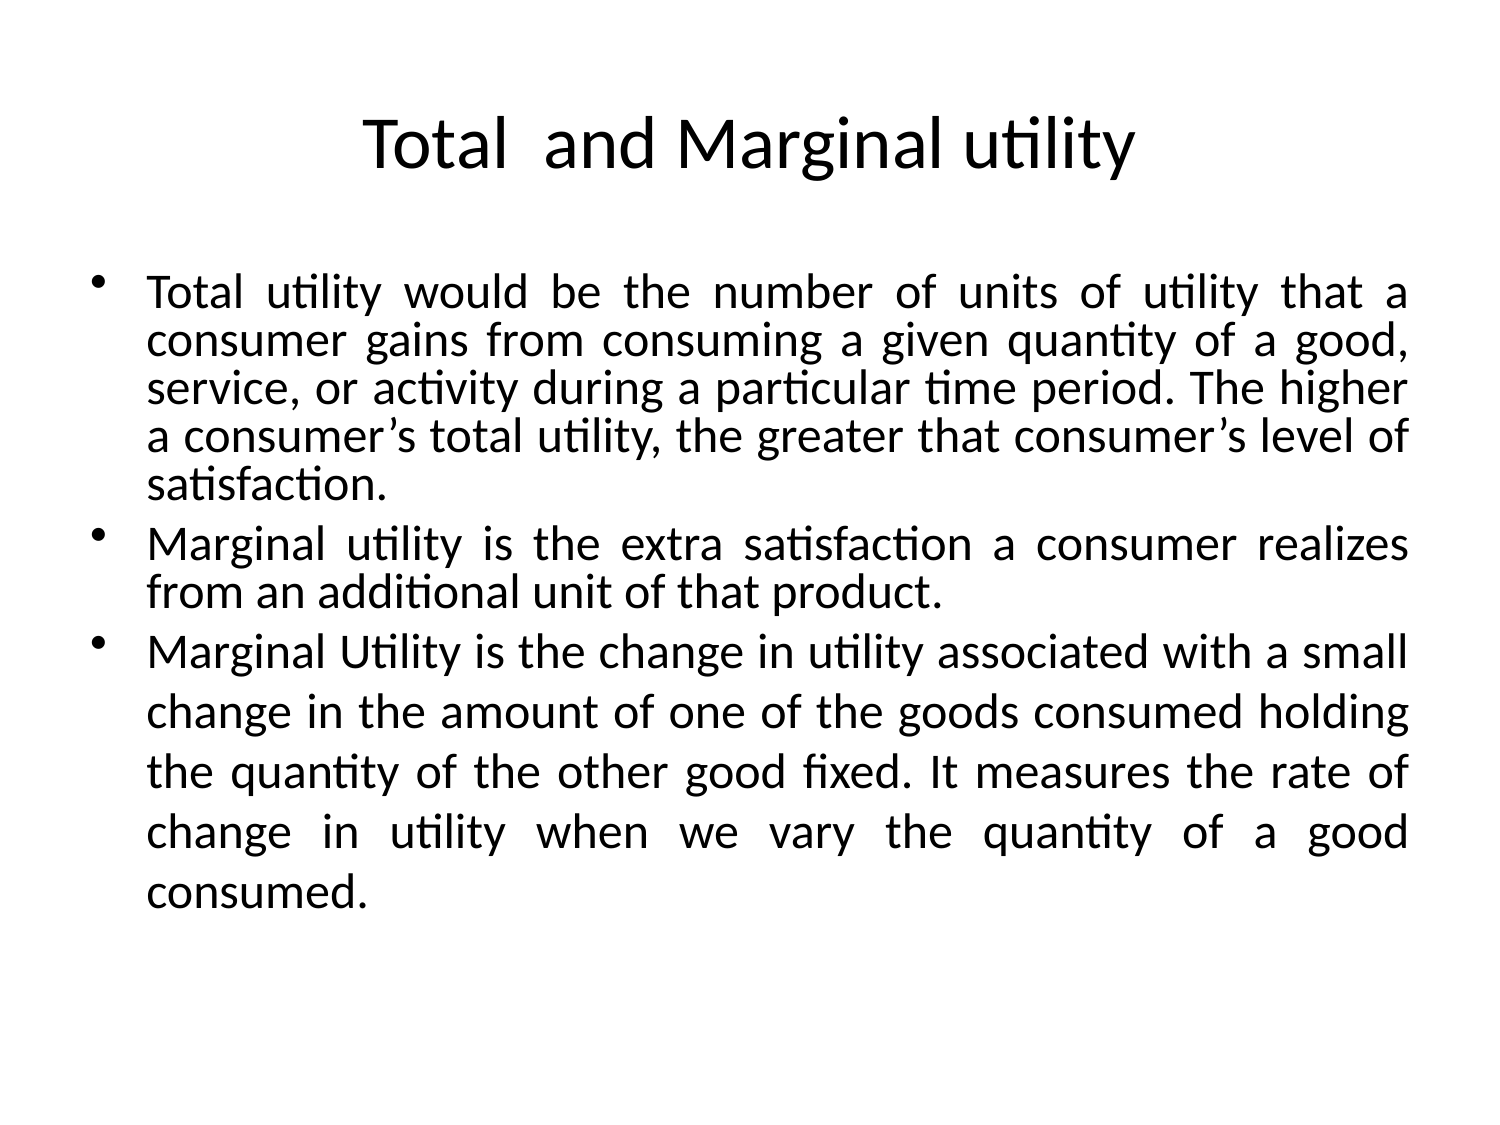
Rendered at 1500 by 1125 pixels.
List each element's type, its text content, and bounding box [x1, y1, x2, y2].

title Total and Marginal utility [74, 44, 1426, 233]
list Total utility would be the number of units of utility that a consumer gains from consuming a given quantity of a good, service, or activity during a particular time period. The higher a consumer’s total utility, the greater that consumer’s level of satisfaction. Marginal utility is the extra satisfaction a consumer realizes from an additional unit of that product. Marginal Utility is the change in utility associated with a small change in the amount of one of the goods consumed holding the quantity of the other good fixed. It measures the rate of change in utility when we vary the quantity of a good consumed. [74, 262, 1426, 1006]
